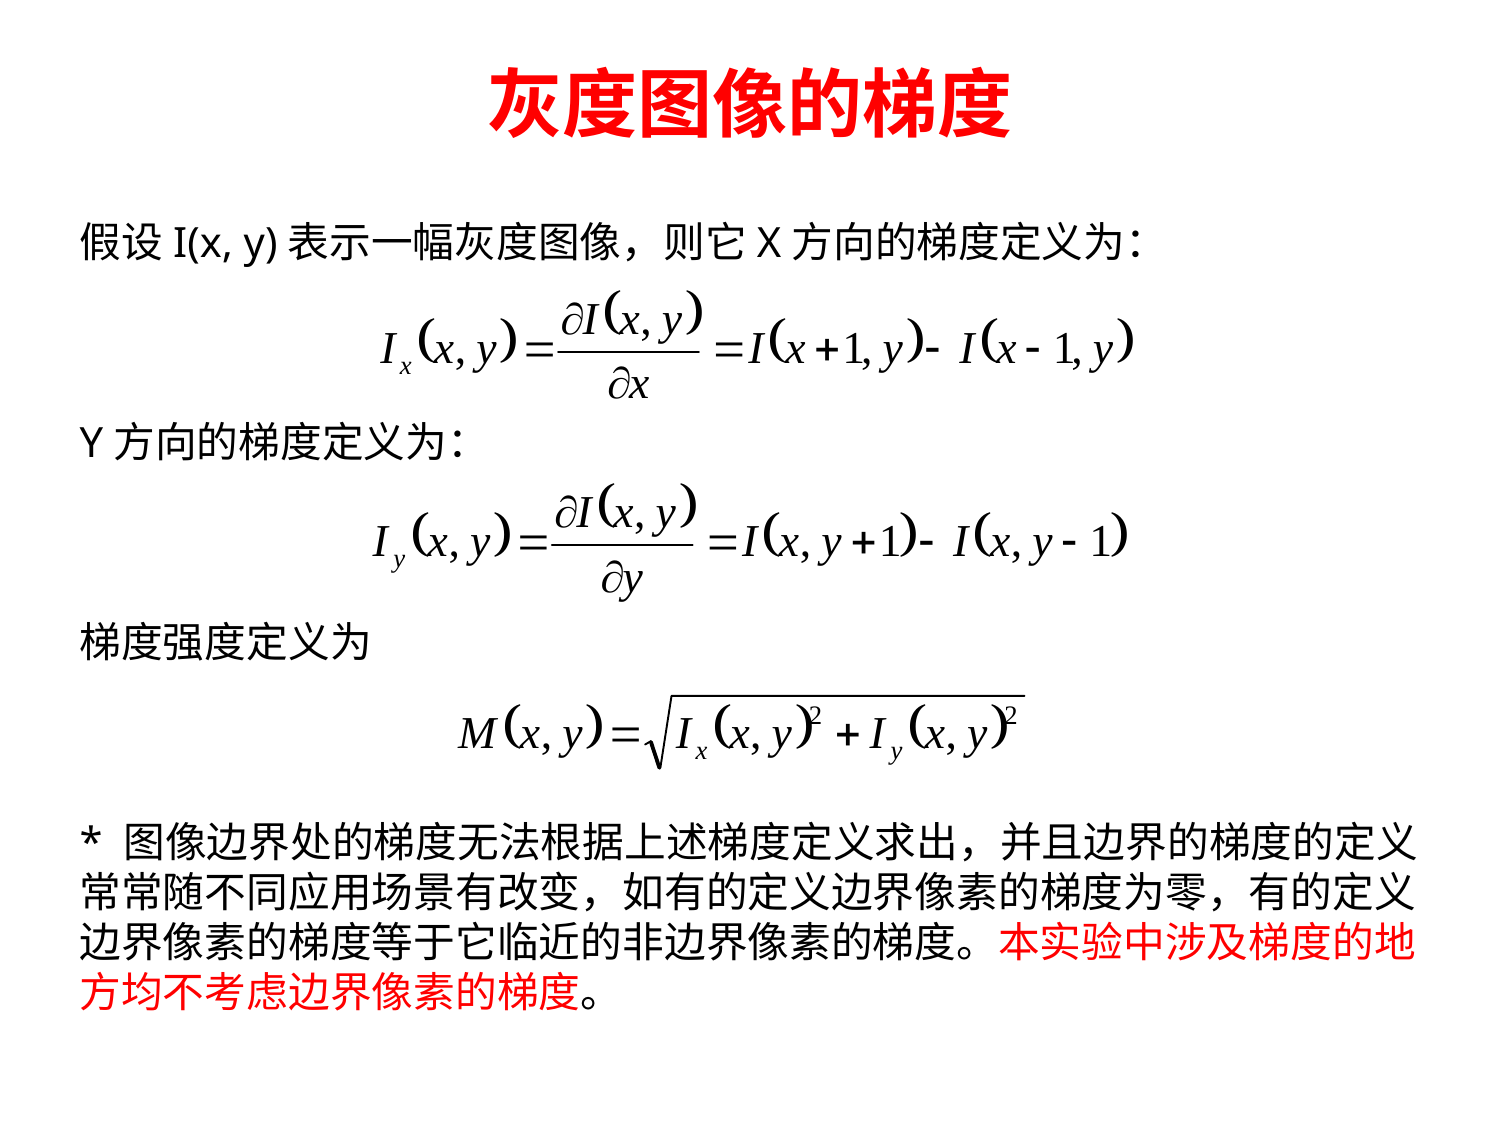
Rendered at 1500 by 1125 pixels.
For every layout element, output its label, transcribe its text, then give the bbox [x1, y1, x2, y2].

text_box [363, 483, 1131, 610]
title 灰度图像的梯度 [74, 7, 1426, 196]
text_box 假设I(x, y)表示一幅灰度图像，则它X方向的梯度定义为： Y方向的梯度定义为： 梯度强度定义为 * 图像边界处的梯度无法根据上述梯度定义求出，并且边界的梯度的定义常常随不同应用场景有改变，如有的定义边界像素的梯度为零，有的定义边界像素的梯度等于它临近的非边界像素的梯度。本实验中涉及梯度的地方均不考虑边界像素的梯度。 [64, 208, 1447, 1024]
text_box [371, 290, 1135, 410]
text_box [450, 683, 1034, 780]
